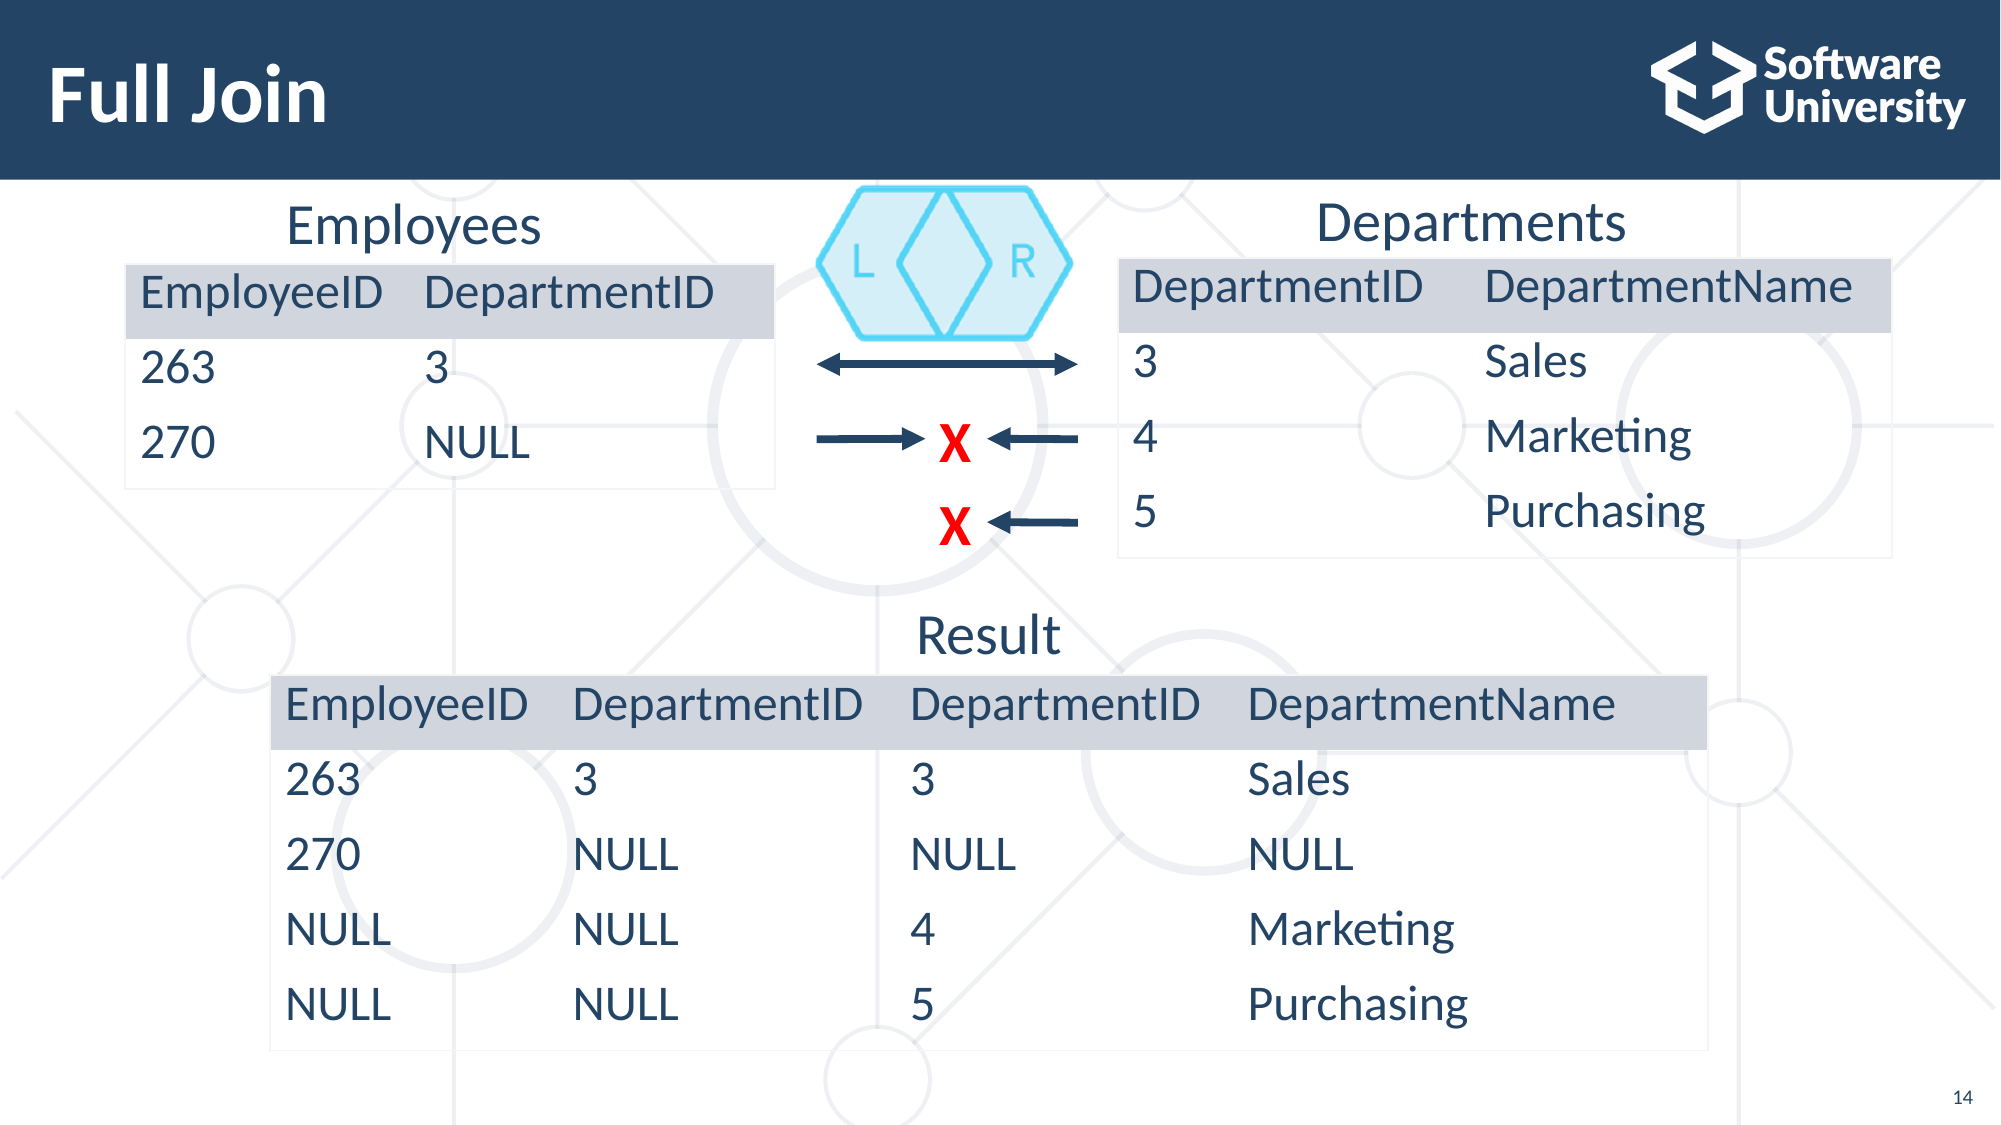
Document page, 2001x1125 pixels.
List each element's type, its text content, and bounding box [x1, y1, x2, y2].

table_header DepartmentID [895, 676, 1233, 750]
table_cell NULL [558, 825, 895, 900]
table_cell NULL [558, 975, 895, 1050]
table_cell 5 [895, 975, 1233, 1050]
table_header DepartmentID [409, 265, 774, 339]
table_cell Purchasing [1470, 483, 1891, 557]
table_cell NULL [558, 900, 895, 975]
slide_number 14 [1927, 1067, 1989, 1117]
table_cell 5 [1119, 483, 1470, 557]
table_header DepartmentID [558, 676, 895, 750]
table_cell 270 [271, 825, 558, 900]
table_cell 3 [1119, 333, 1470, 408]
picture [1651, 41, 1966, 134]
table_cell 3 [895, 750, 1233, 825]
text_box Employees [271, 179, 558, 264]
text_box X [925, 396, 988, 479]
table_cell NULL [271, 975, 558, 1050]
table_cell 270 [126, 414, 409, 488]
table_cell 263 [126, 339, 409, 414]
text_box Departments [1302, 175, 1643, 261]
table_header EmployeeID [271, 676, 558, 750]
table_cell NULL [409, 414, 774, 488]
table_cell 4 [1119, 408, 1470, 483]
table_cell Sales [1470, 333, 1891, 408]
table_cell 263 [271, 750, 558, 825]
table_cell NULL [895, 825, 1233, 900]
table_cell 3 [558, 750, 895, 825]
table_header DepartmentName [1470, 259, 1891, 333]
table_header DepartmentName [1233, 676, 1707, 750]
table_cell Purchasing [1233, 975, 1707, 1050]
table_cell NULL [1233, 825, 1707, 900]
table_header DepartmentID [1119, 259, 1470, 333]
text_box X [925, 479, 988, 565]
table_cell NULL [271, 900, 558, 975]
table_cell 3 [409, 339, 774, 414]
table_cell Marketing [1233, 900, 1707, 975]
title Full Join [31, 16, 1625, 162]
table_cell Sales [1233, 750, 1707, 825]
table_header EmployeeID [126, 265, 409, 339]
text_box Result [901, 589, 1077, 674]
table_cell 4 [895, 900, 1233, 975]
picture [811, 178, 1078, 346]
table_cell Marketing [1470, 408, 1891, 483]
